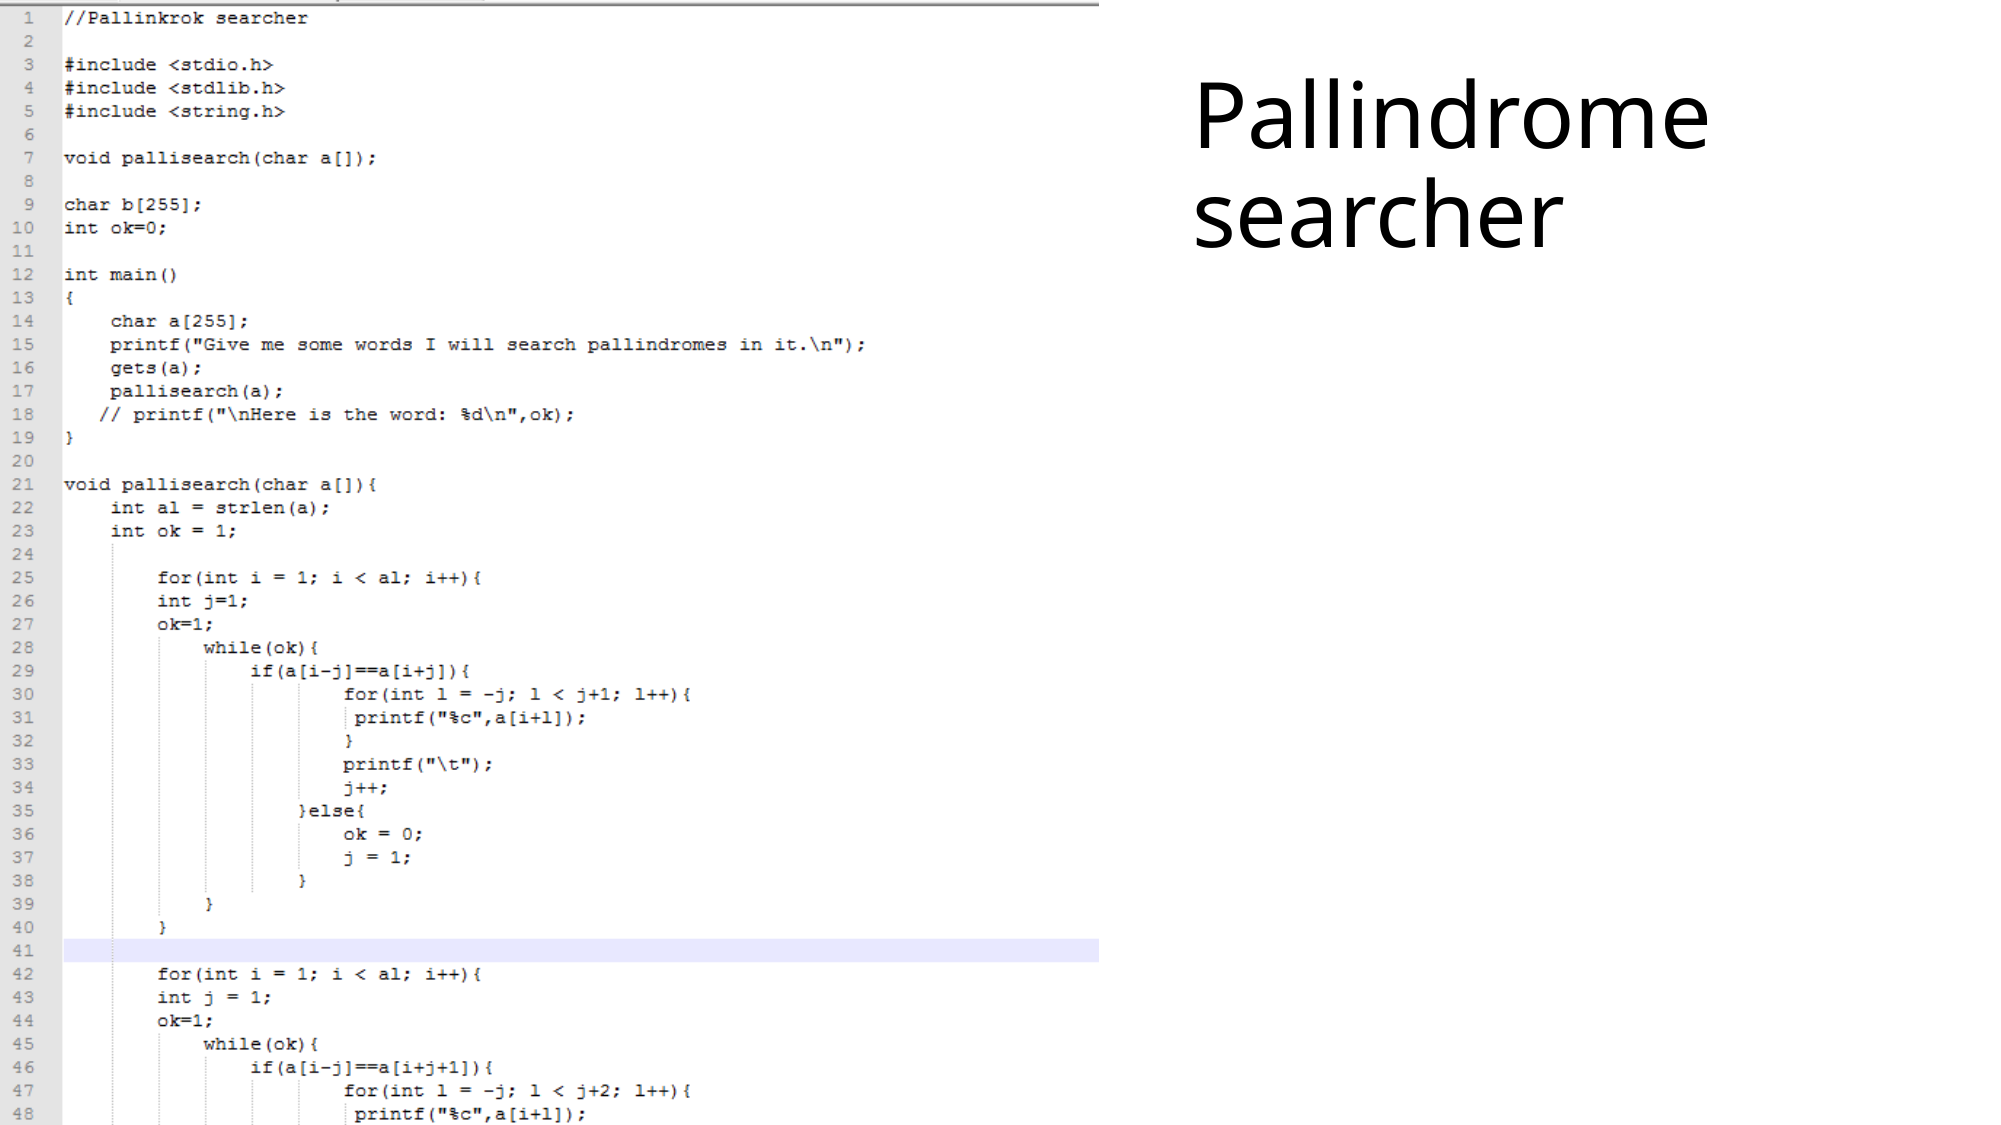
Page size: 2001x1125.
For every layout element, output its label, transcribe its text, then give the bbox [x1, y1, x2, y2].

title Pallindrome searcher [1177, 59, 1863, 278]
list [0, 0, 1099, 1125]
